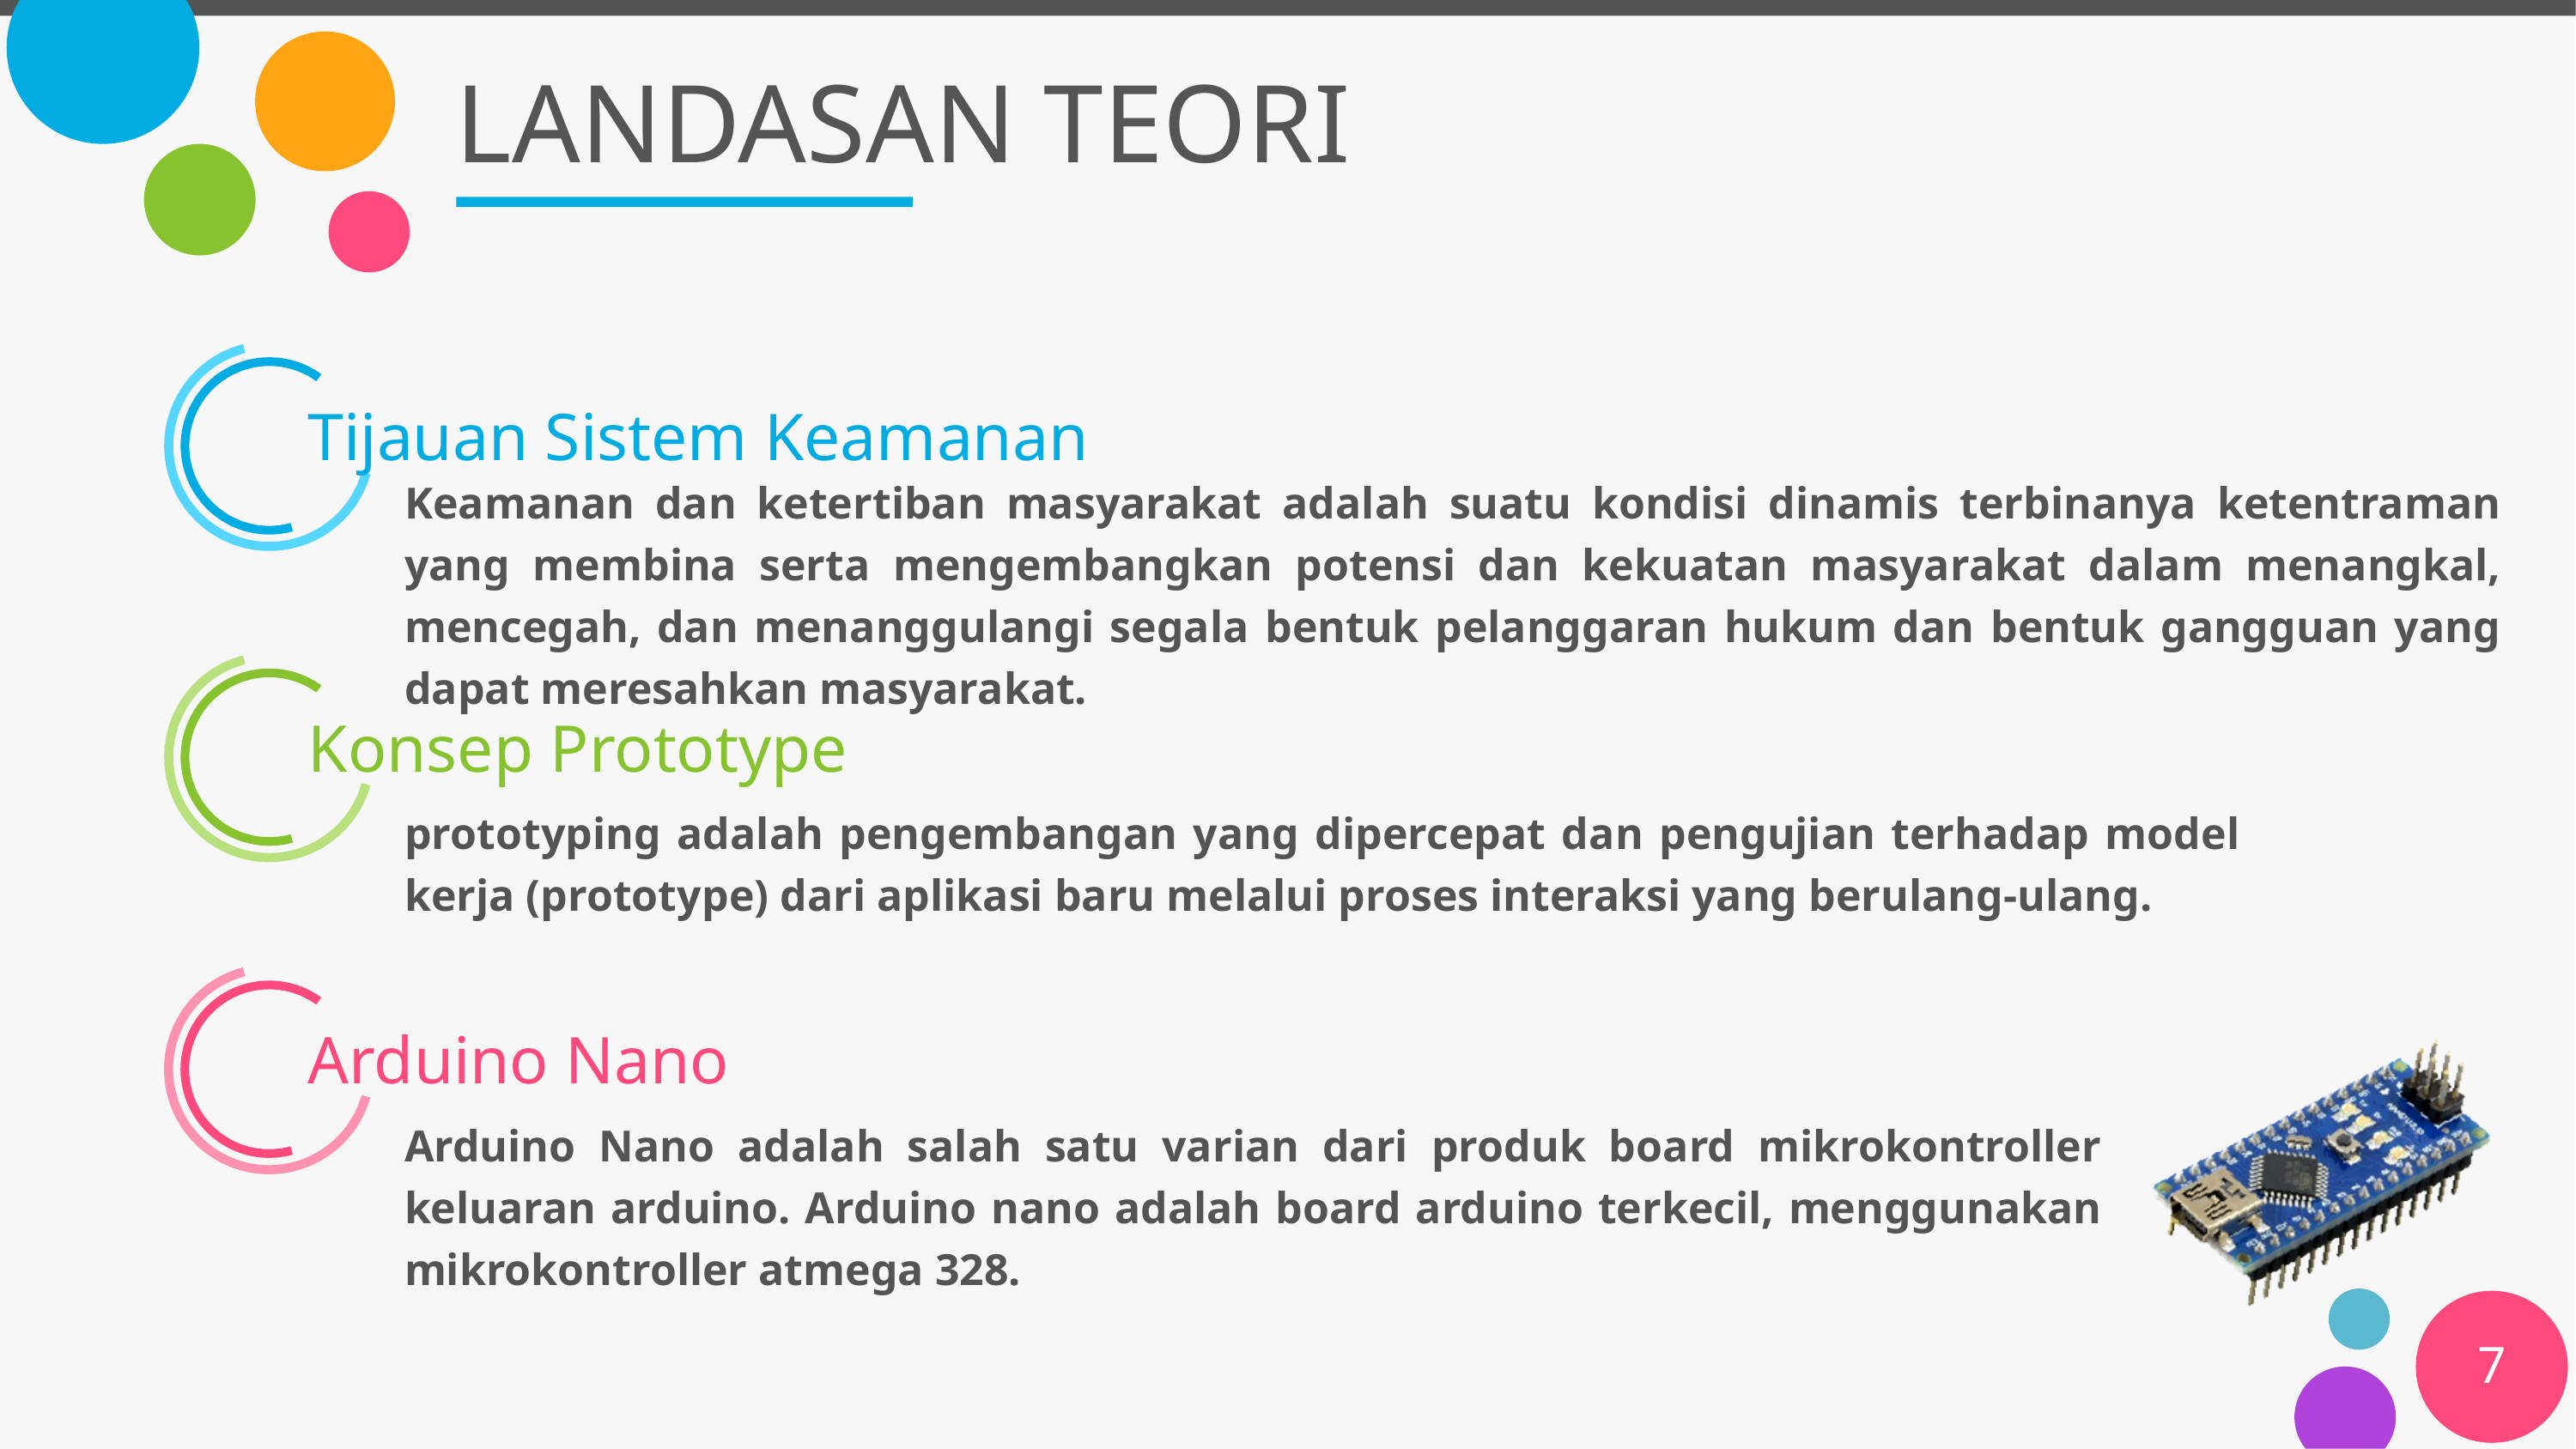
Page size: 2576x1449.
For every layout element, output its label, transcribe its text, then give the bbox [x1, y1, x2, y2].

list Tijauan Sistem Keamanan [284, 373, 1332, 486]
picture [2107, 966, 2528, 1385]
list Konsep Prototype [284, 685, 1332, 797]
list Arduino Nano adalah salah satu varian dari produk board mikrokontroller keluaran arduino. Arduino nano adalah board arduino terkecil, menggunakan mikrokontroller atmega 328. [381, 1096, 2125, 1288]
list prototyping adalah pengembangan yang dipercepat dan pengujian terhadap model kerja (prototype) dari aplikasi baru melalui proses interaksi yang berulang-ulang. [381, 785, 2264, 965]
list Arduino Nano [284, 997, 1331, 1109]
title LANDASAN TEORI [433, 34, 2454, 204]
slide_number 7 [2415, 1328, 2568, 1406]
list Keamanan dan ketertiban masyarakat adalah suatu kondisi dinamis terbinanya ketentraman yang membina serta mengembangkan potensi dan kekuatan masyarakat dalam menangkal, mencegah, dan menanggulangi segala bentuk pelanggaran hukum dan bentuk gangguan yang dapat meresahkan masyarakat. [381, 454, 2524, 717]
